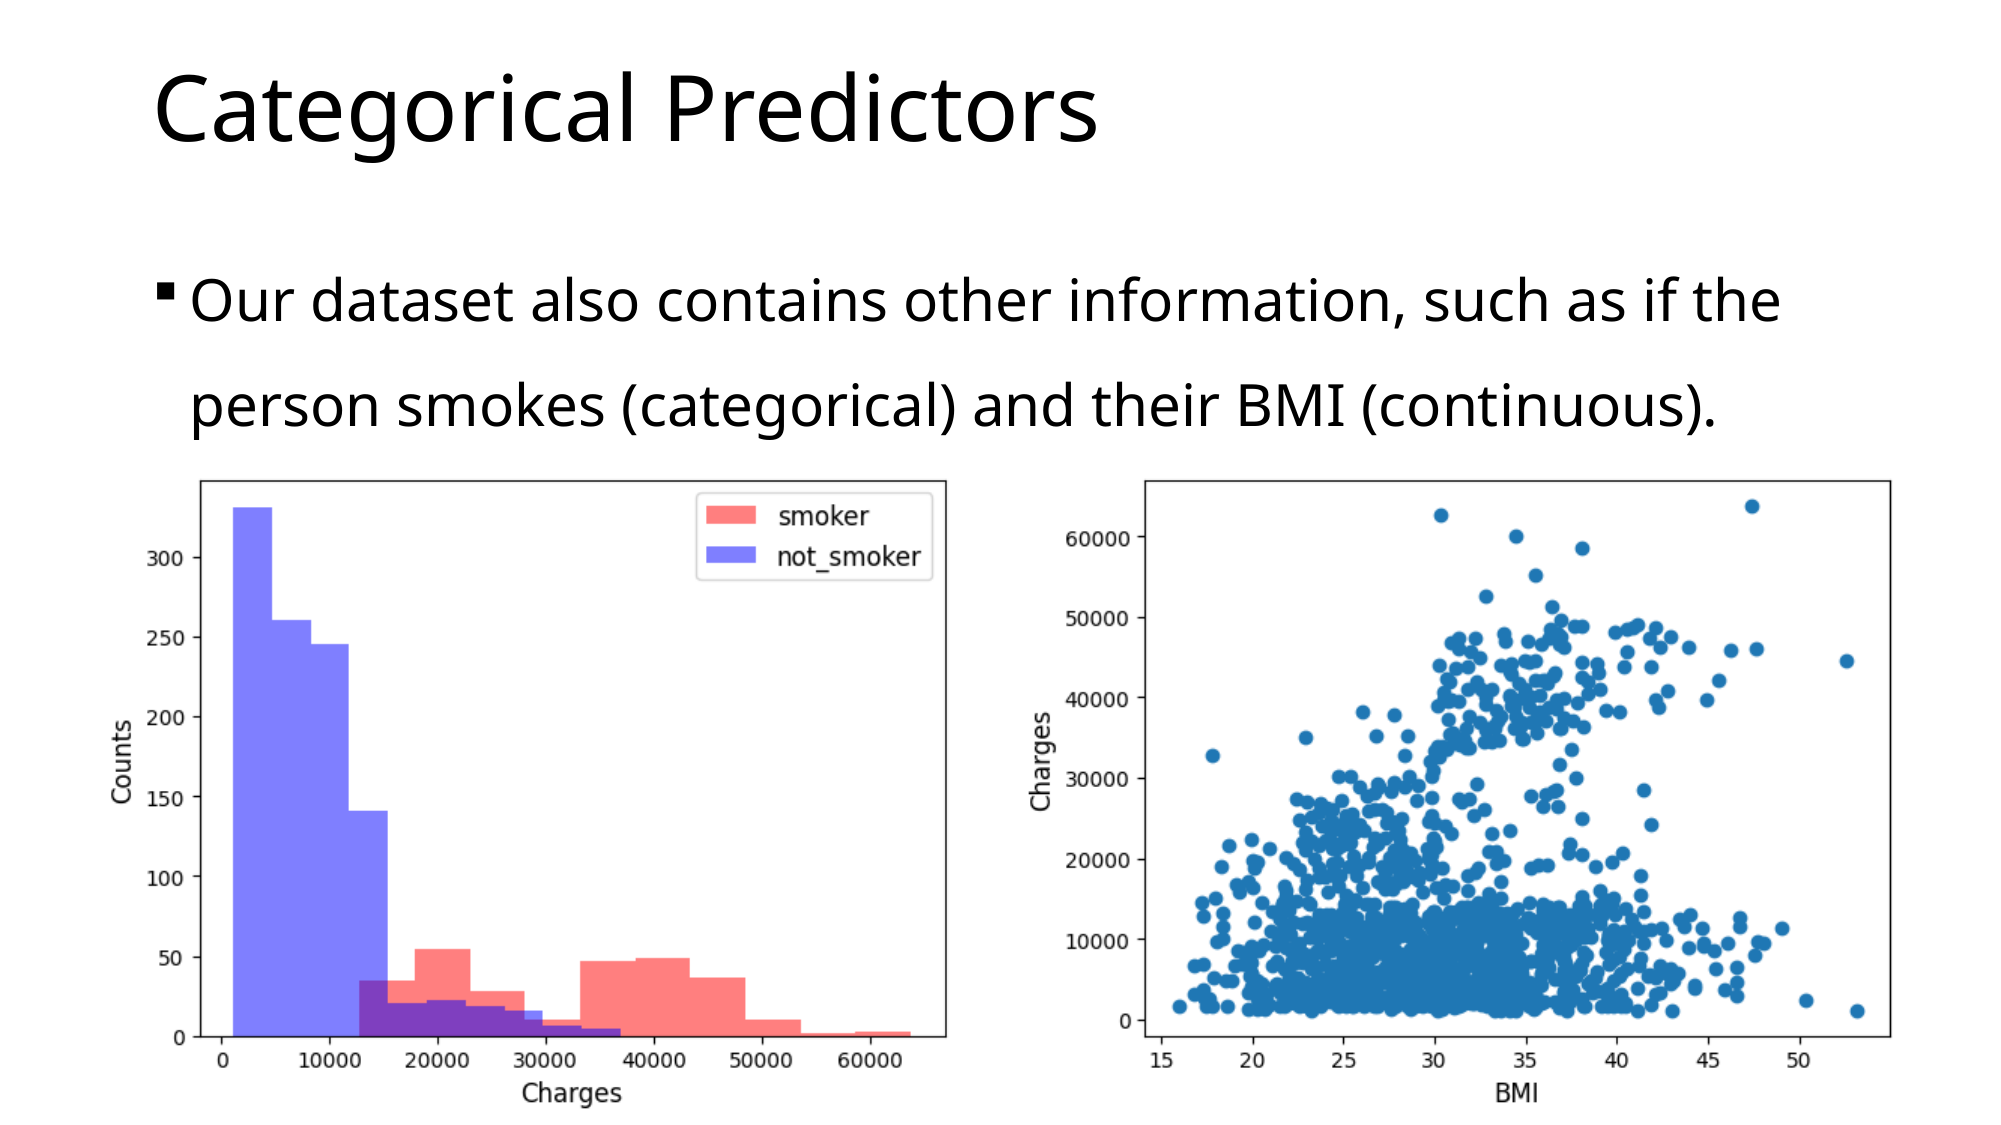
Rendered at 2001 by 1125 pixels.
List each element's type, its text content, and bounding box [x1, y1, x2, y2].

title Categorical Predictors [137, 3, 1863, 220]
picture [1014, 466, 1905, 1122]
picture [95, 466, 959, 1122]
list Our dataset also contains other information, such as if the person smokes (categorical) and their BMI (continuous). [137, 220, 1863, 1104]
